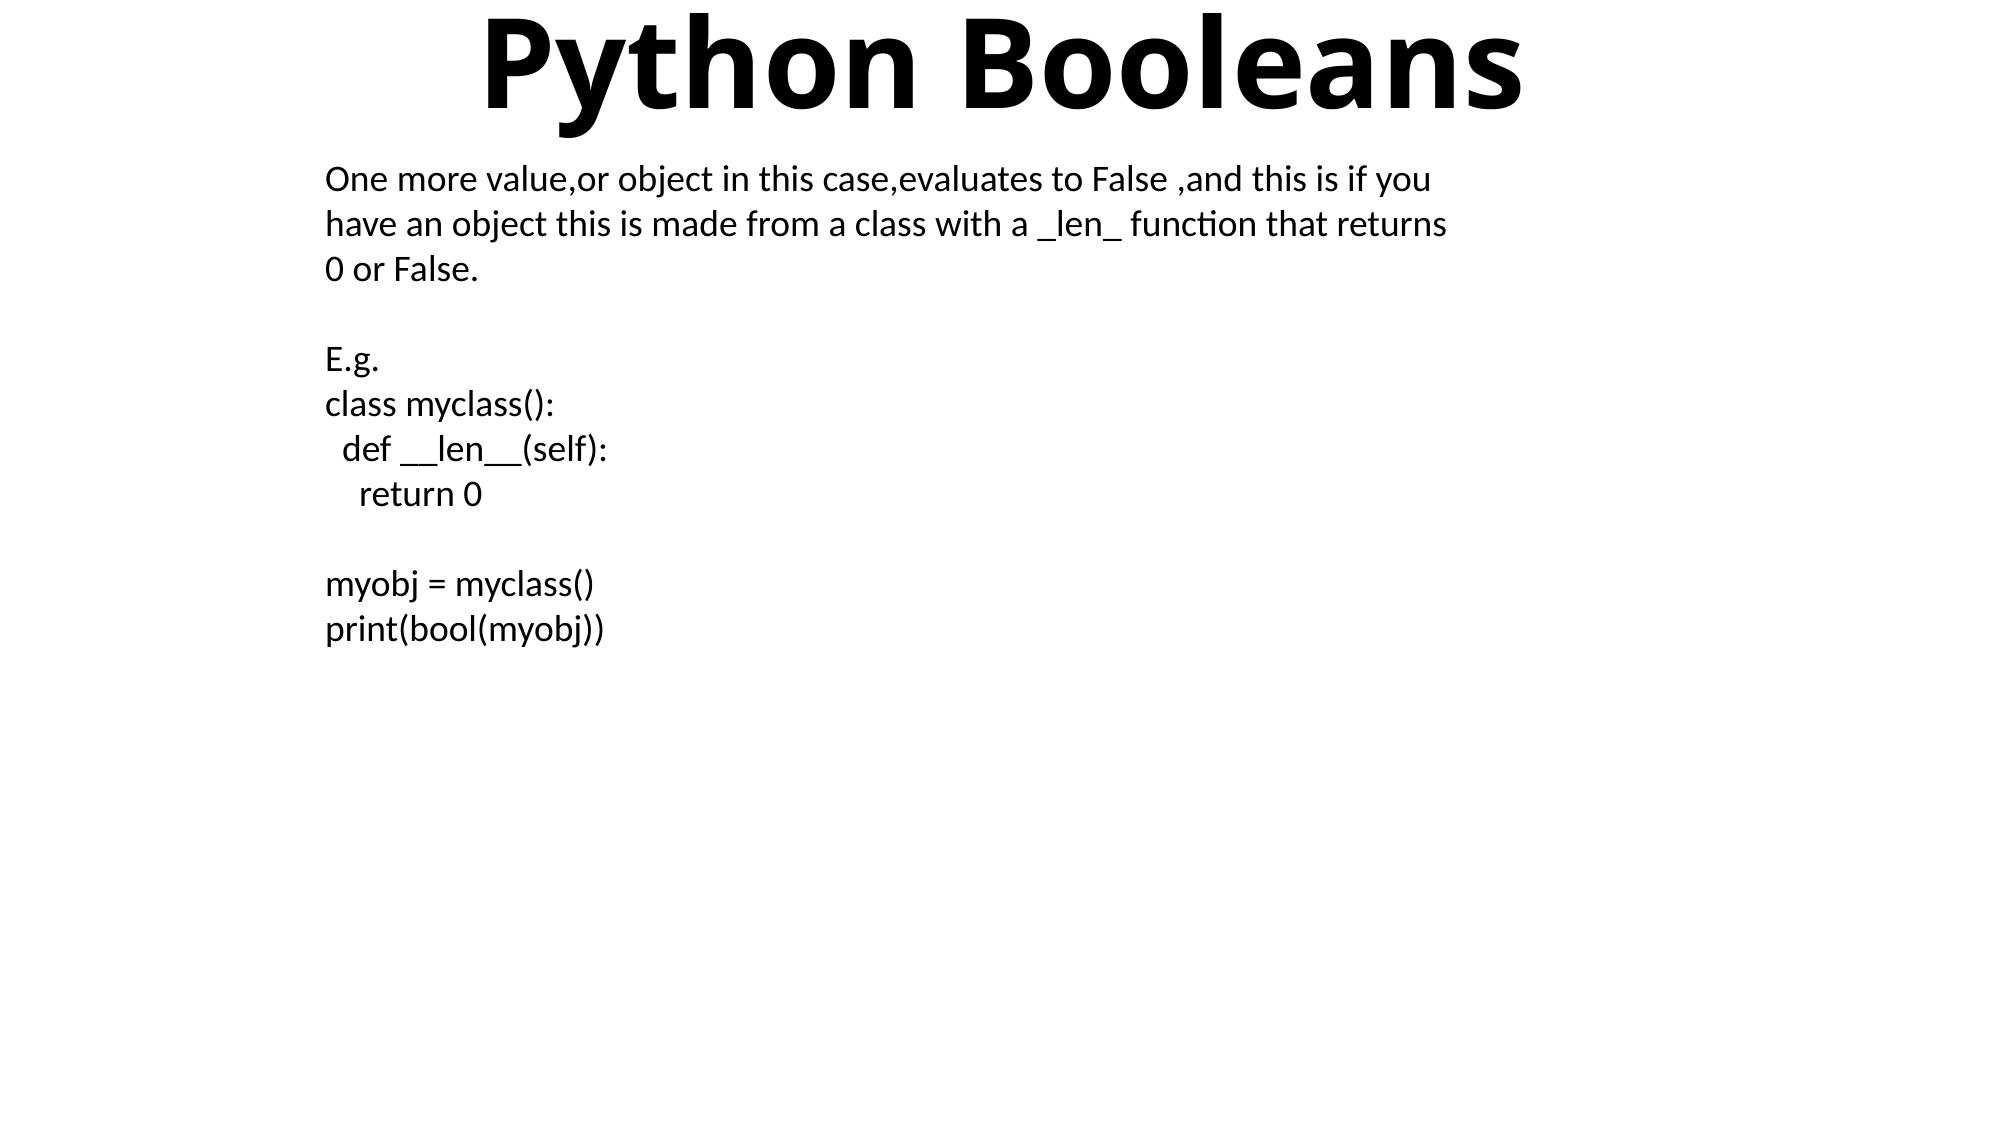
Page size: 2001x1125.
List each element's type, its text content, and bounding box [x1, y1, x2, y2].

subtitle One more value,or object in this case,evaluates to False ,and this is if you have an object this is made from a class with a _len_ function that returns 0 or False. E.g. class myclass(): def __len__(self): return 0 myobj = myclass() print(bool(myobj)) [310, 112, 1471, 781]
title Python Booleans [260, 0, 1744, 144]
